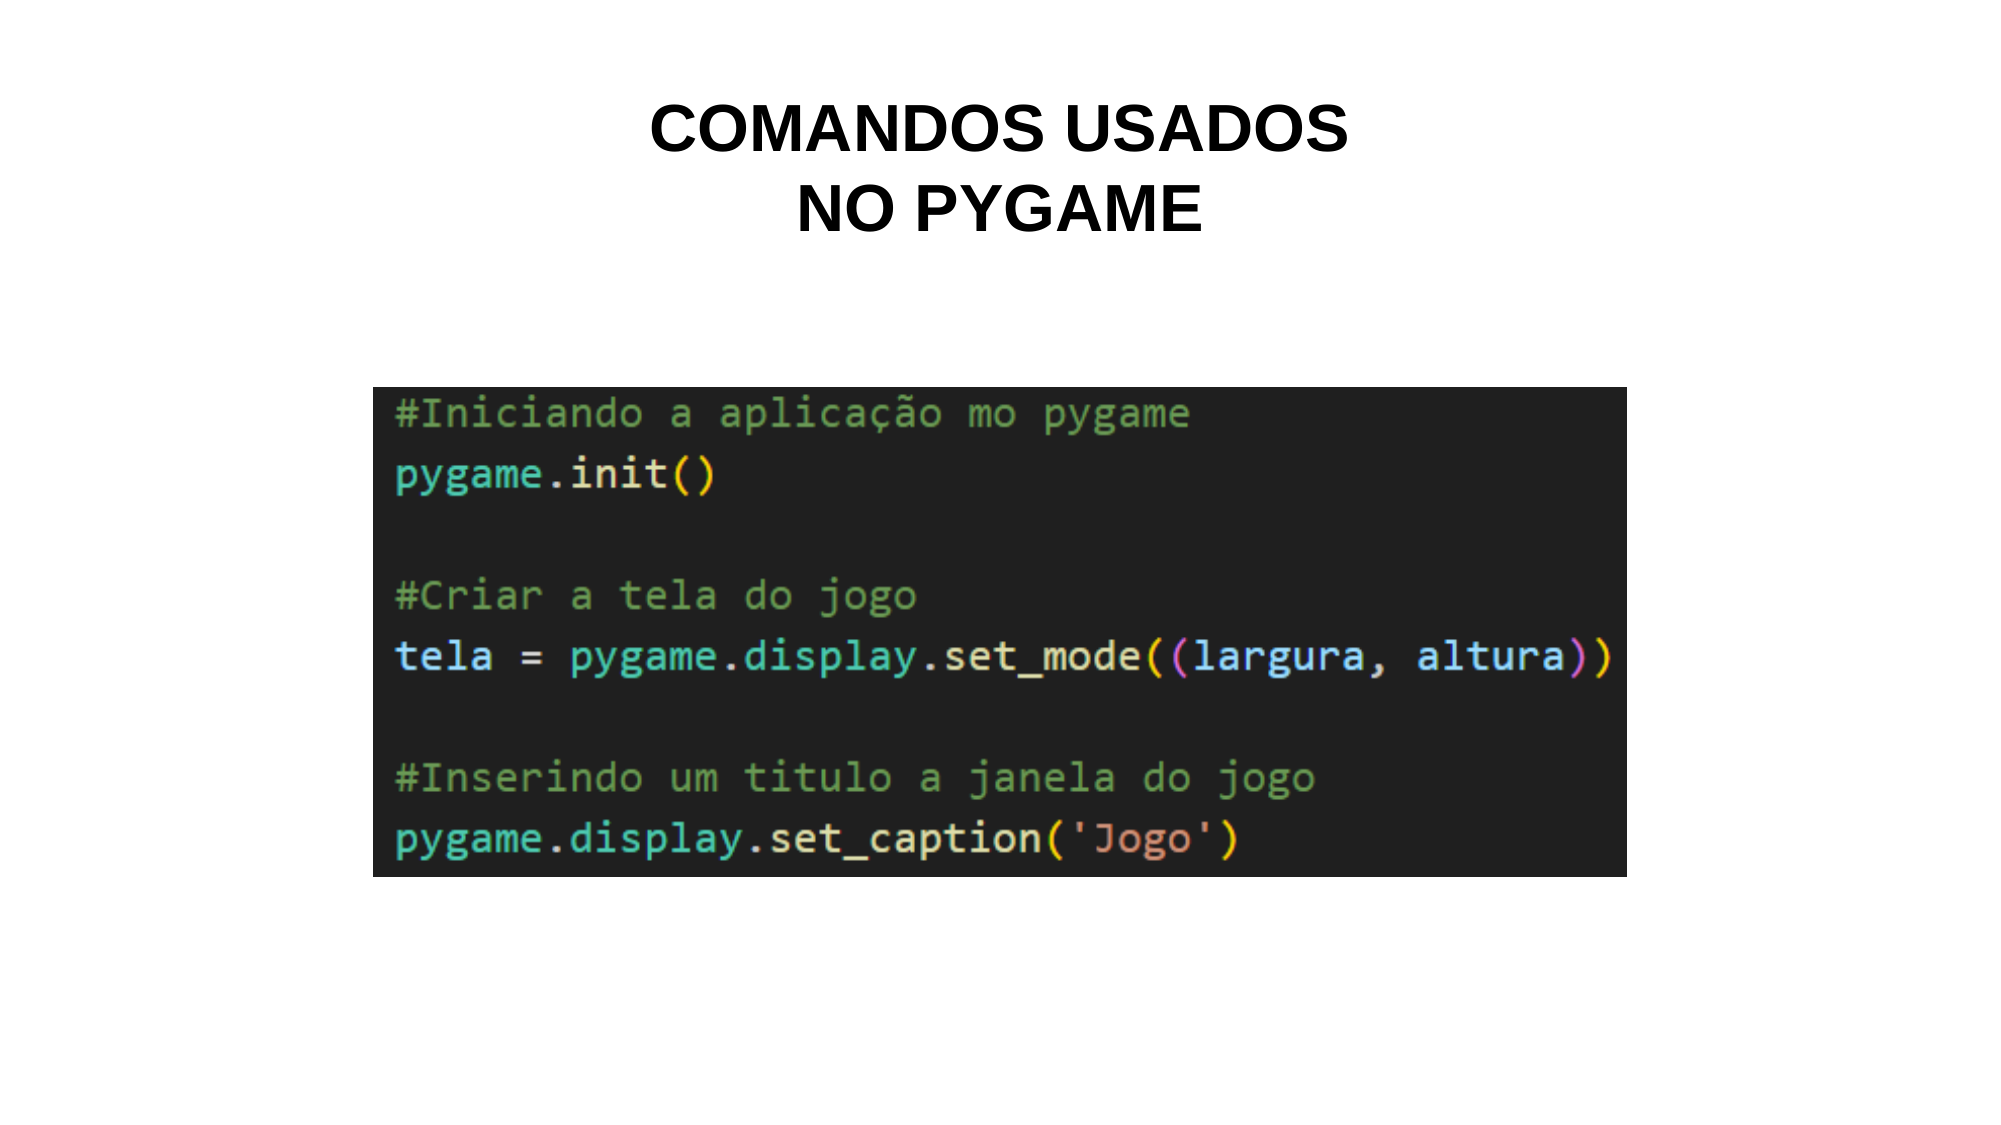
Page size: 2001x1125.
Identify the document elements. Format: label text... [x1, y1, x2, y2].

title COMANDOS USADOS NO PYGAME [609, 84, 1391, 273]
picture [373, 387, 1627, 877]
